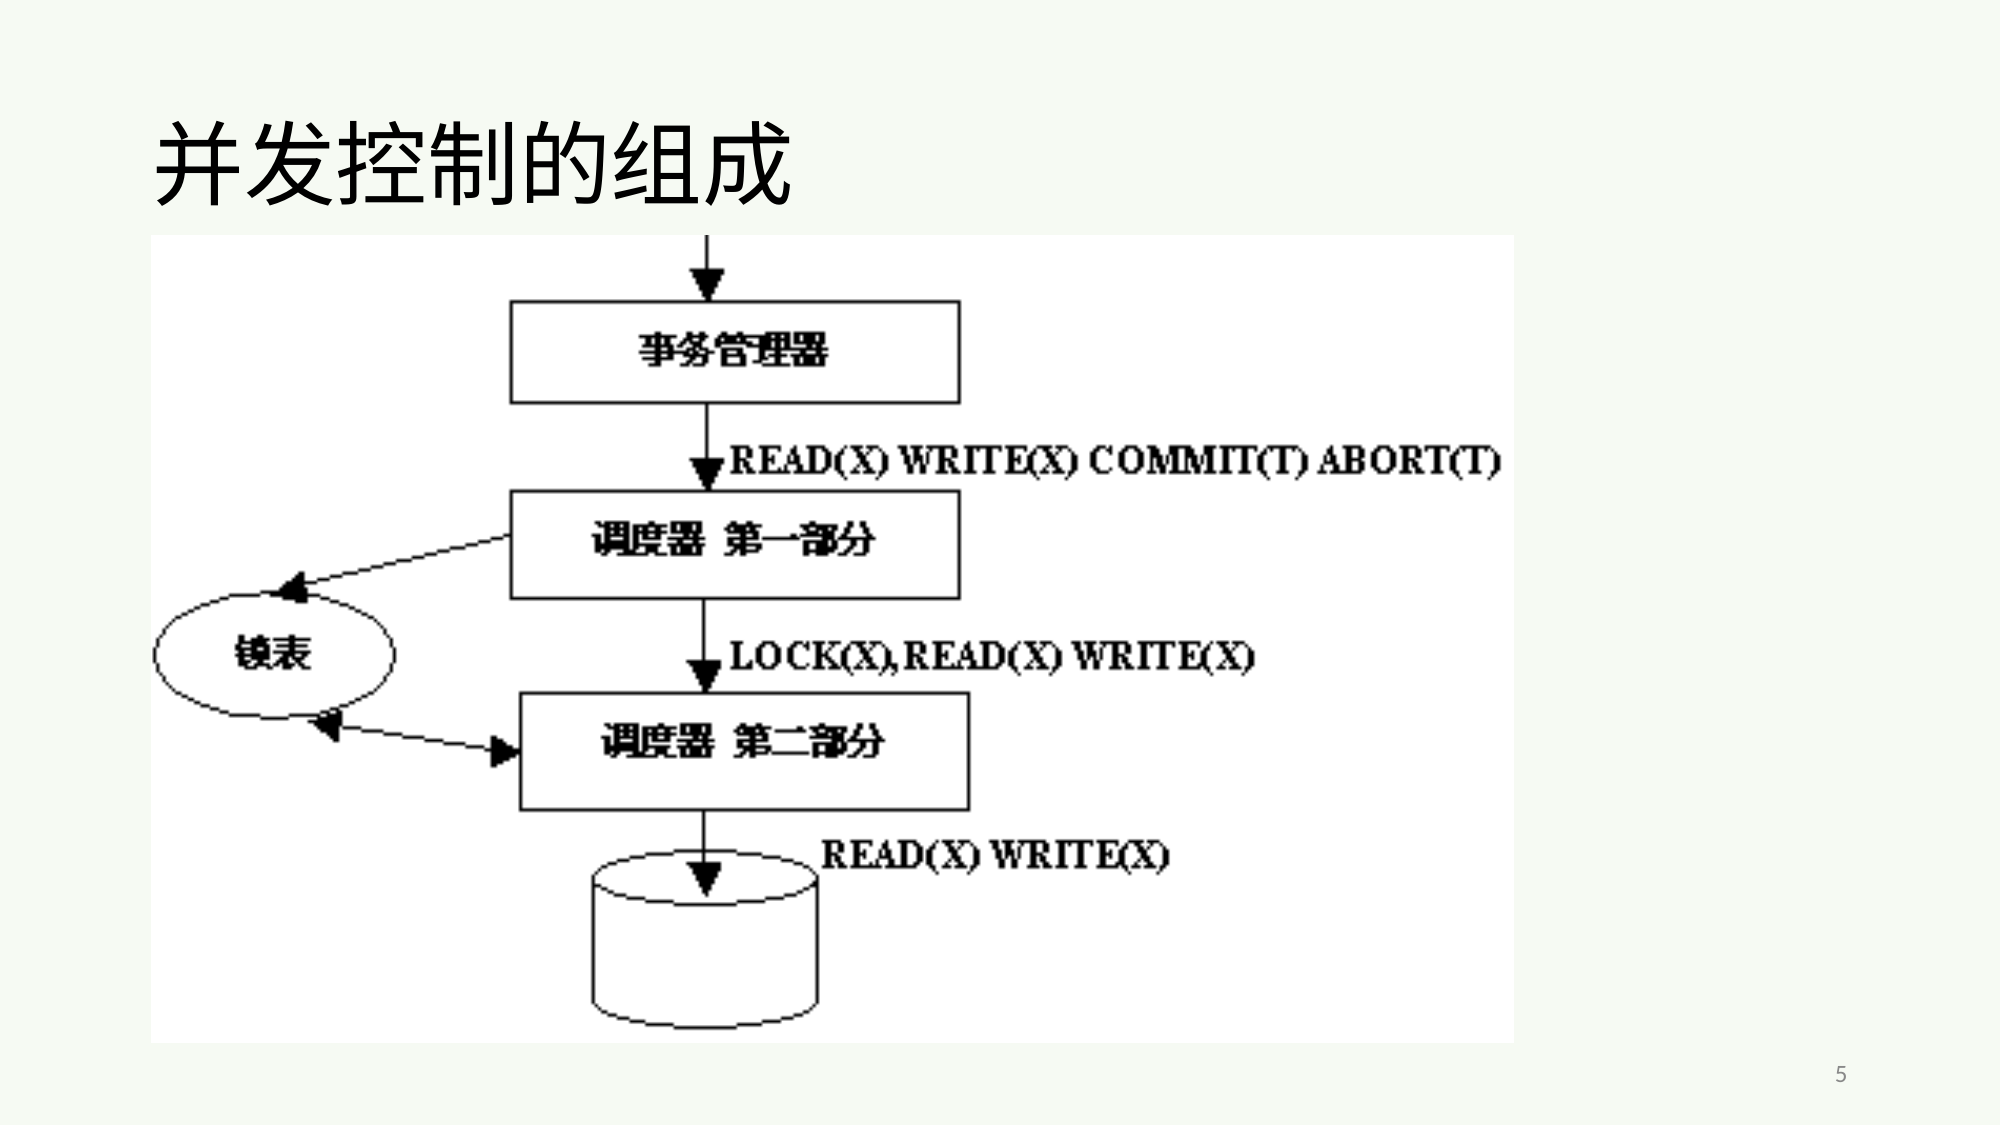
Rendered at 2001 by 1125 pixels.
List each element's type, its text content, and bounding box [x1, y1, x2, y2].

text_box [151, 235, 1514, 1043]
title 并发控制的组成 [137, 59, 1863, 278]
slide_number 5 [1412, 1042, 1863, 1103]
